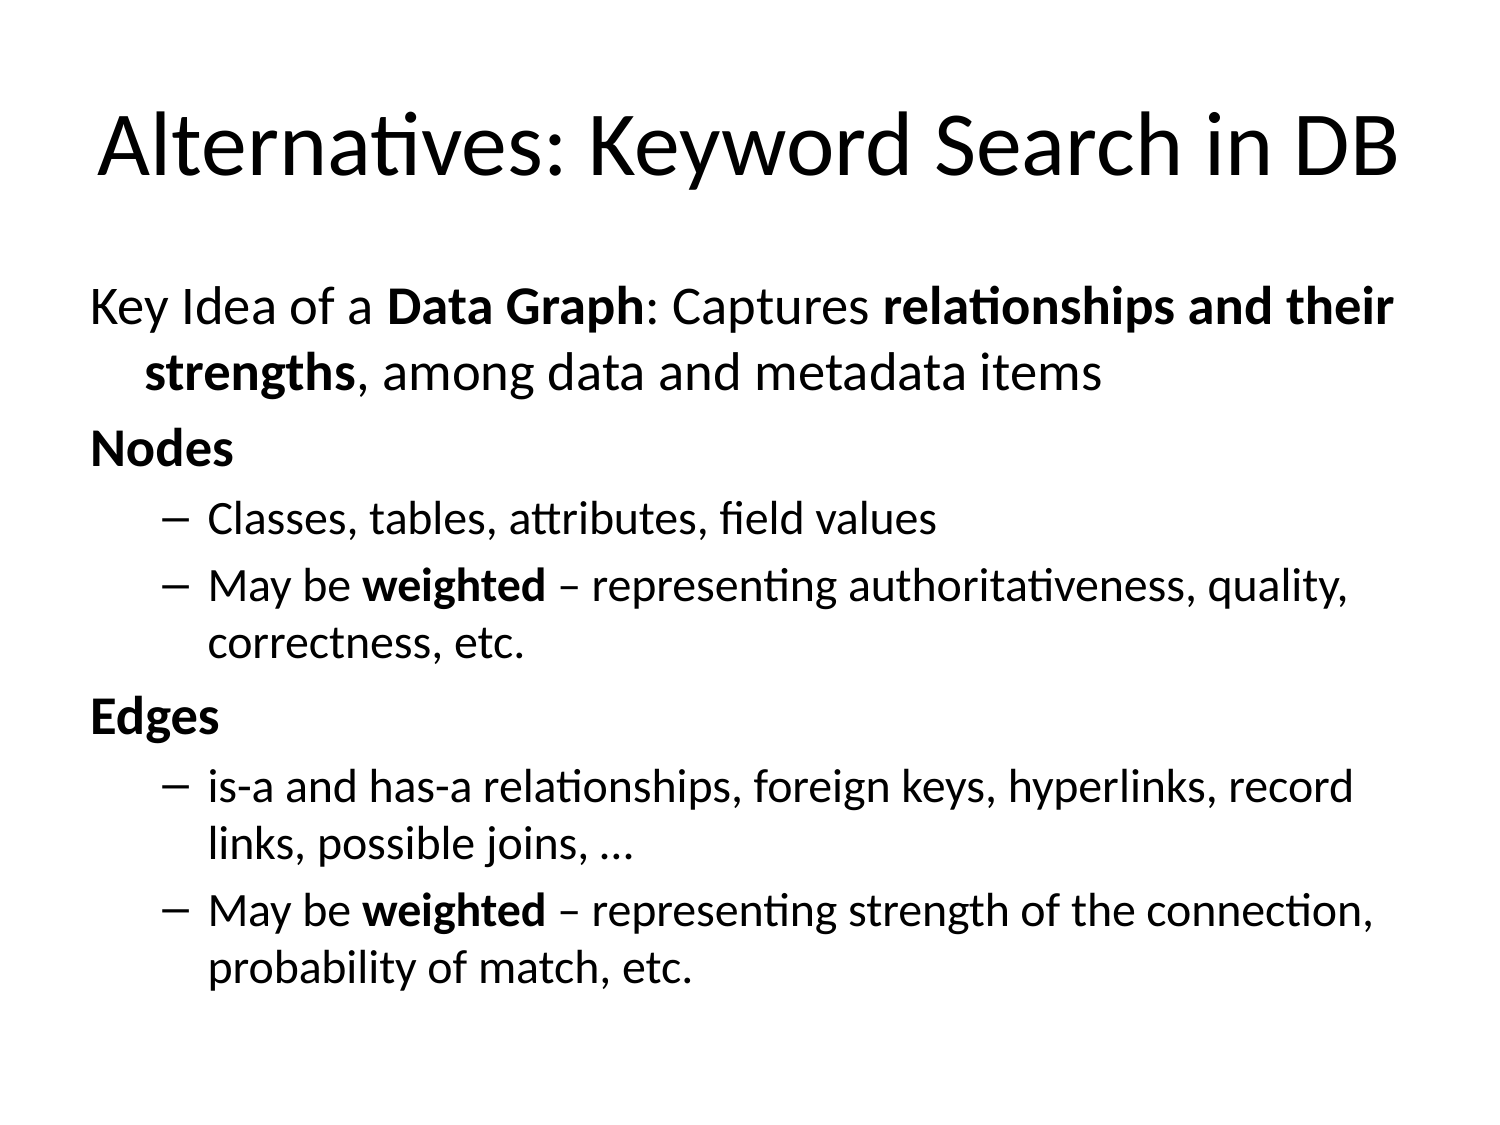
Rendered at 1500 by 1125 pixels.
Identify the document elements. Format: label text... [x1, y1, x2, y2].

title Alternatives: Keyword Search in DB [75, 45, 1425, 233]
list Key Idea of a Data Graph: Captures relationships and their strengths, among data and metadata items Nodes Classes, tables, attributes, field values May be weighted – representing authoritativeness, quality, correctness, etc. Edges is-a and has-a relationships, foreign keys, hyperlinks, record links, possible joins, … May be weighted – representing strength of the connection, probability of match, etc. [75, 262, 1425, 1005]
